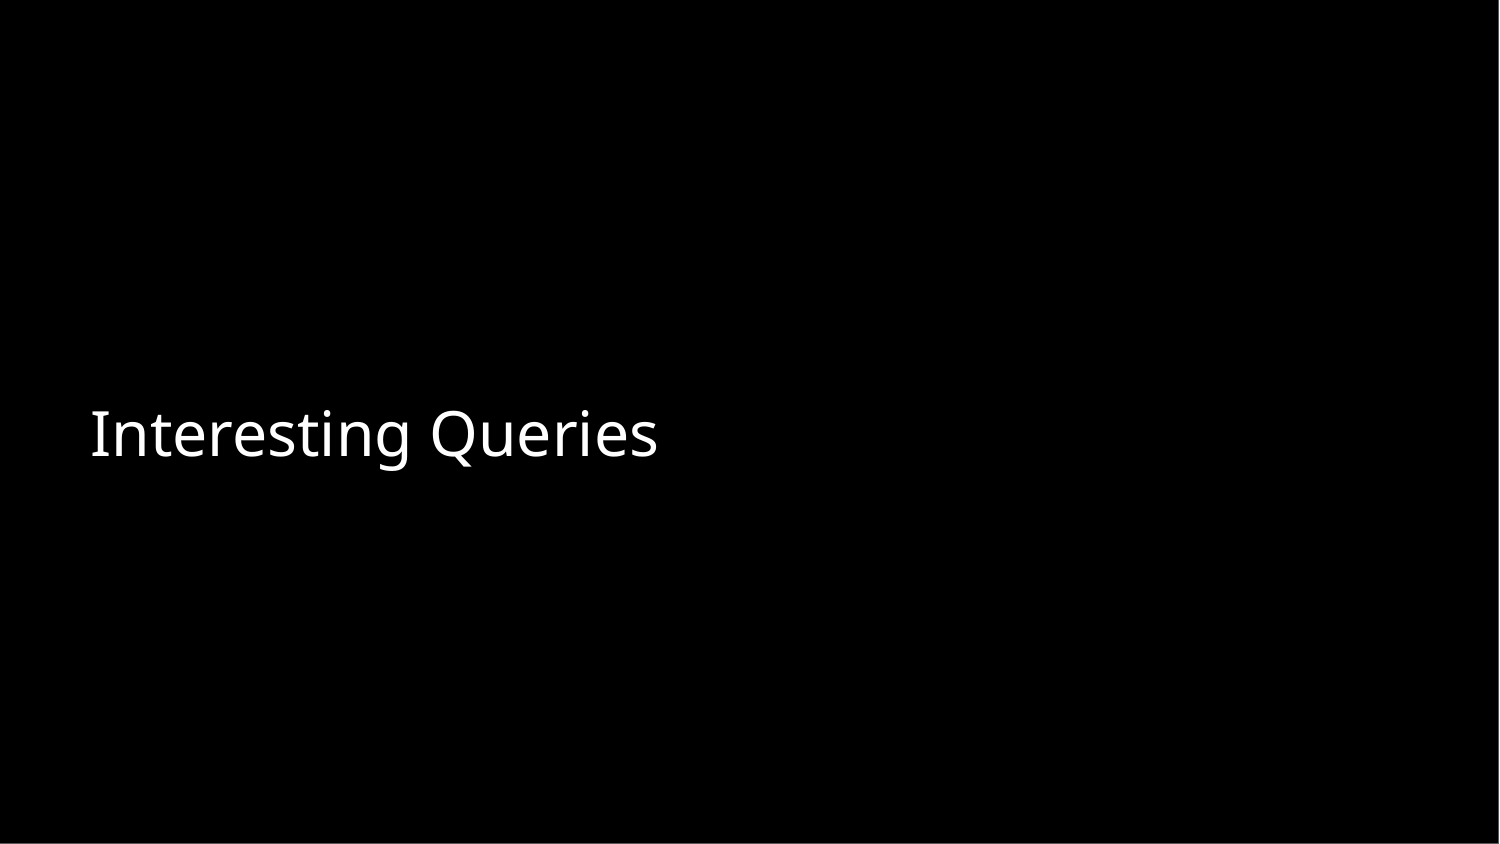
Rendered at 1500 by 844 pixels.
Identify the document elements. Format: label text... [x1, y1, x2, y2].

text_box Interesting Queries [75, 379, 1425, 462]
text_box [0, 0, 1499, 844]
